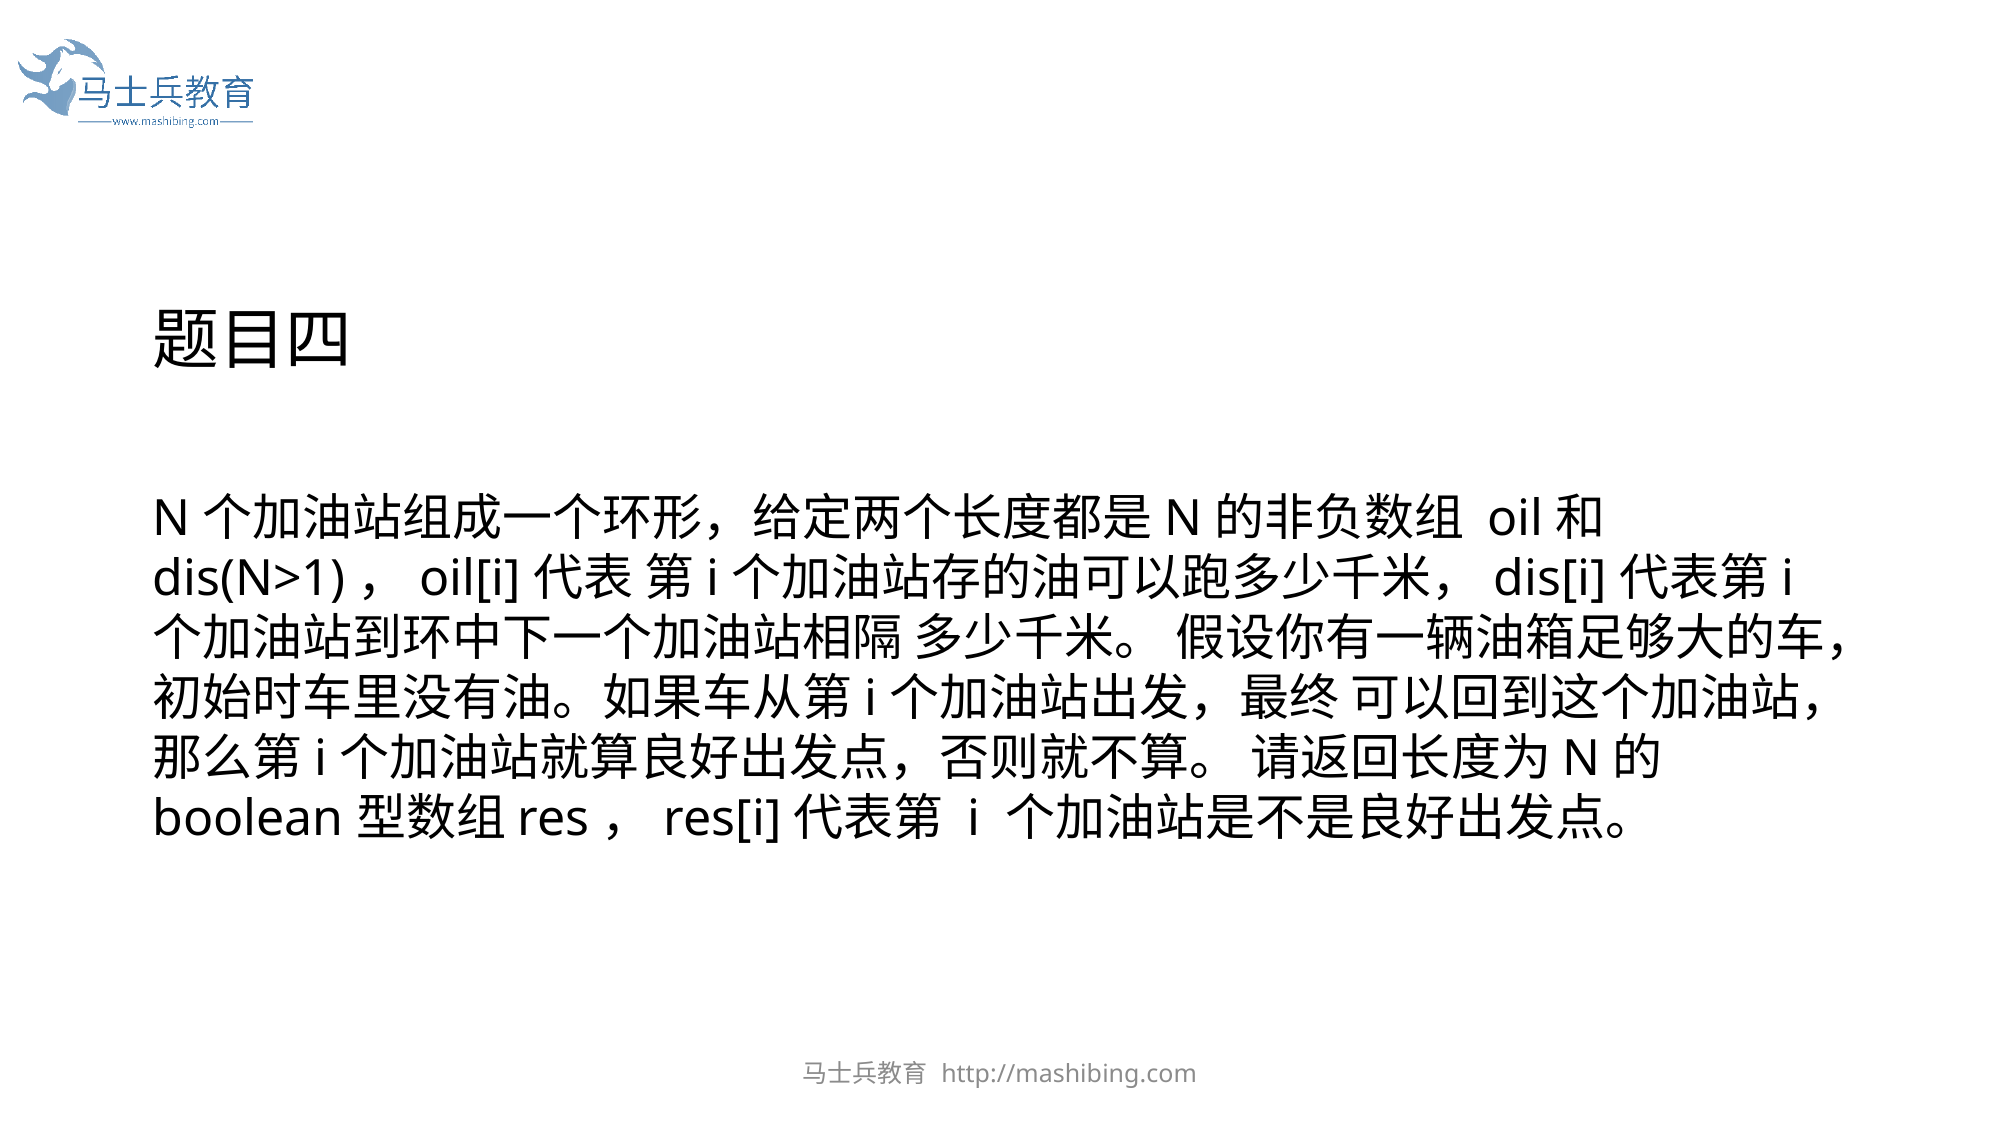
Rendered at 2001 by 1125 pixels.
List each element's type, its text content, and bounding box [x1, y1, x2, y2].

footer 马士兵教育 http://mashibing.com [662, 1042, 1338, 1103]
title 题目四 [137, 205, 1863, 477]
list N个加油站组成一个环形，给定两个长度都是N的非负数组 oil和dis(N>1)，oil[i]代表 第i个加油站存的油可以跑多少千米，dis[i]代表第i个加油站到环中下一个加油站相隔 多少千米。 假设你有一辆油箱足够大的车，初始时车里没有油。如果车从第i个加油站出发，最终 可以回到这个加油站，那么第i个加油站就算良好出发点，否则就不算。 请返回长度为N的boolean型数组res，res[i]代表第 i 个加油站是不是良好出发点。 [137, 477, 1863, 960]
picture [7, 5, 276, 177]
